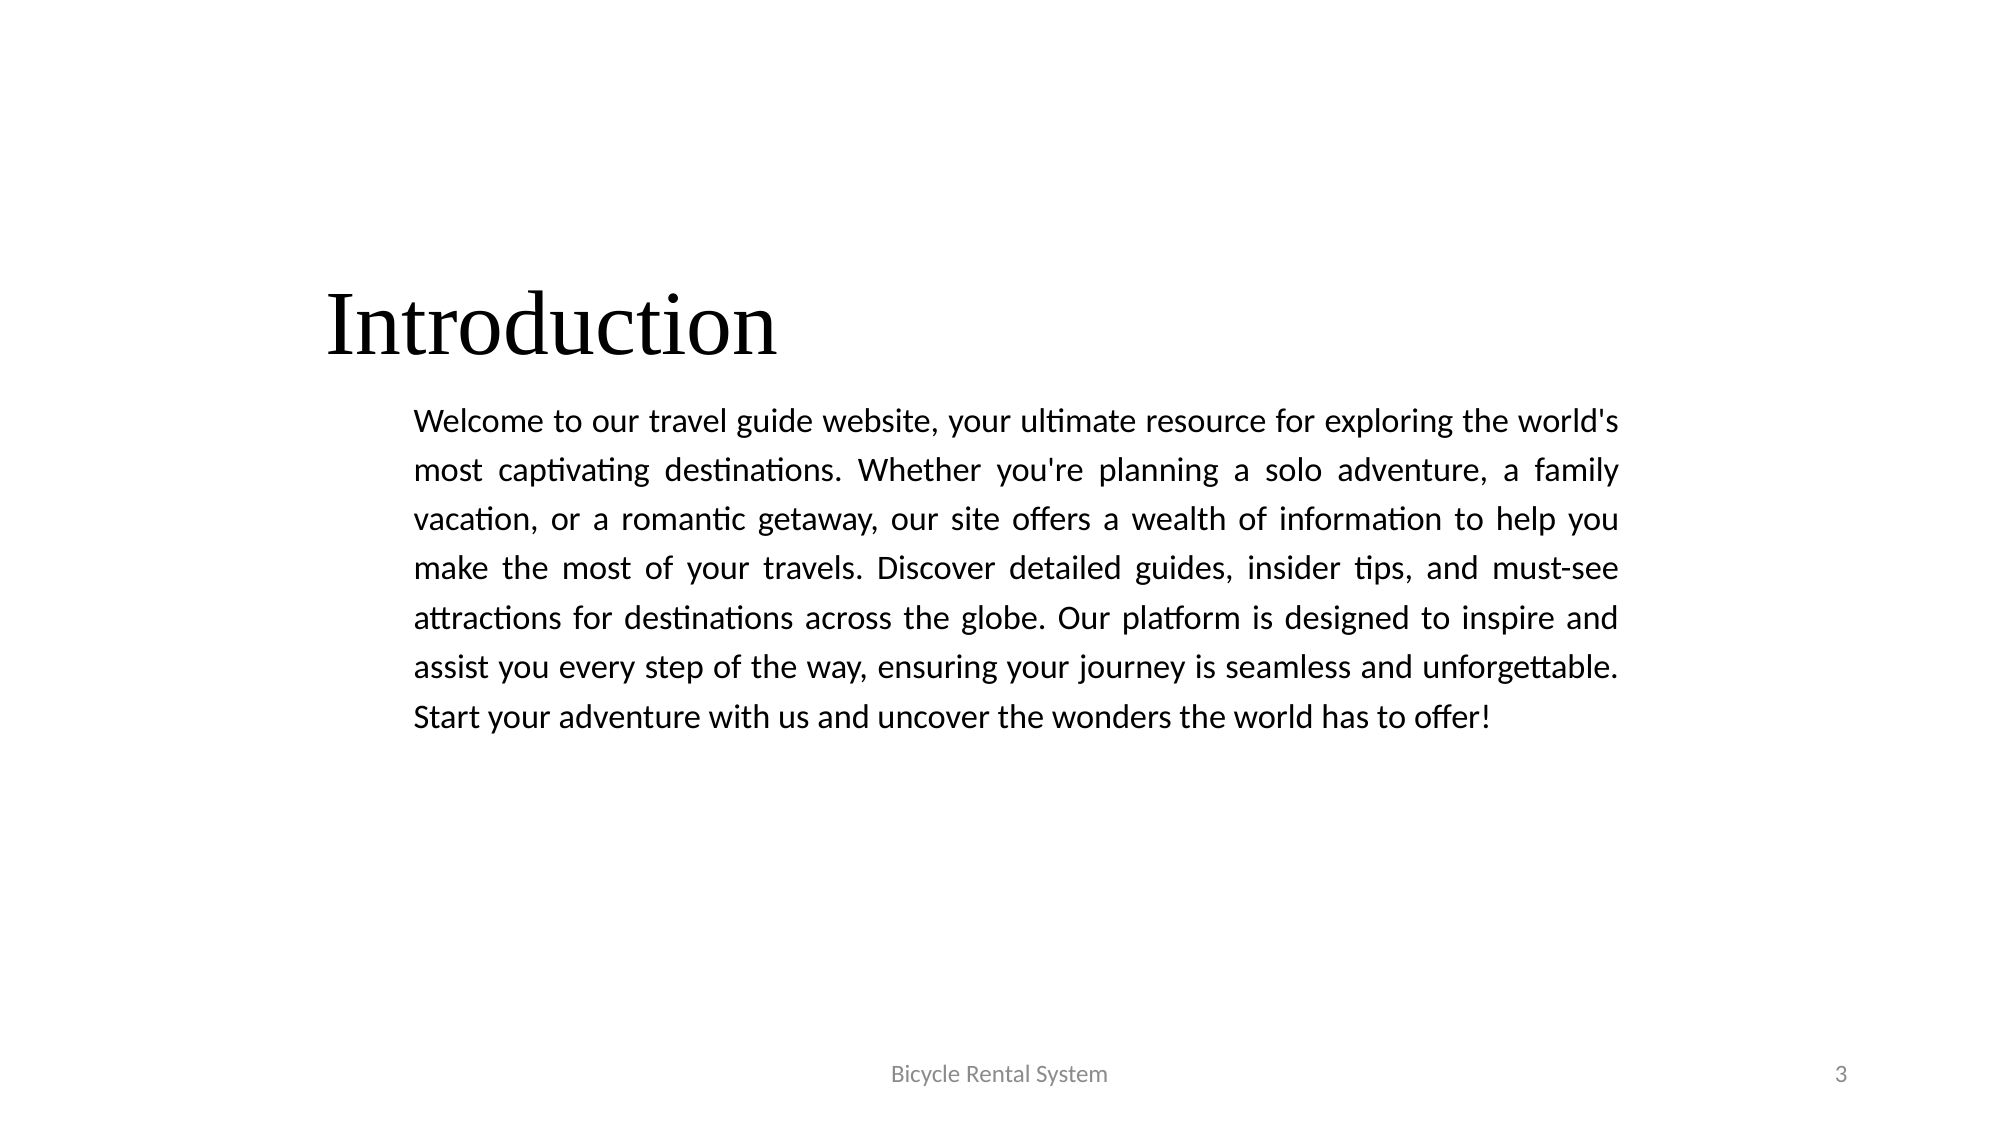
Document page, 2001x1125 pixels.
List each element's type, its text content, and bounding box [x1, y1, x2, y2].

list Welcome to our travel guide website, your ultimate resource for exploring the world's most captivating destinations. Whether you're planning a solo adventure, a family vacation, or a romantic getaway, our site offers a wealth of information to help you make the most of your travels. Discover detailed guides, insider tips, and must-see attractions for destinations across the globe. Our platform is designed to inspire and assist you every step of the way, ensuring your journey is seamless and unforgettable. Start your adventure with us and uncover the wonders the world has to offer! [398, 381, 1636, 750]
footer Bicycle Rental System [662, 1042, 1338, 1103]
slide_number 3 [1412, 1042, 1863, 1103]
title Introduction [286, 252, 1714, 398]
